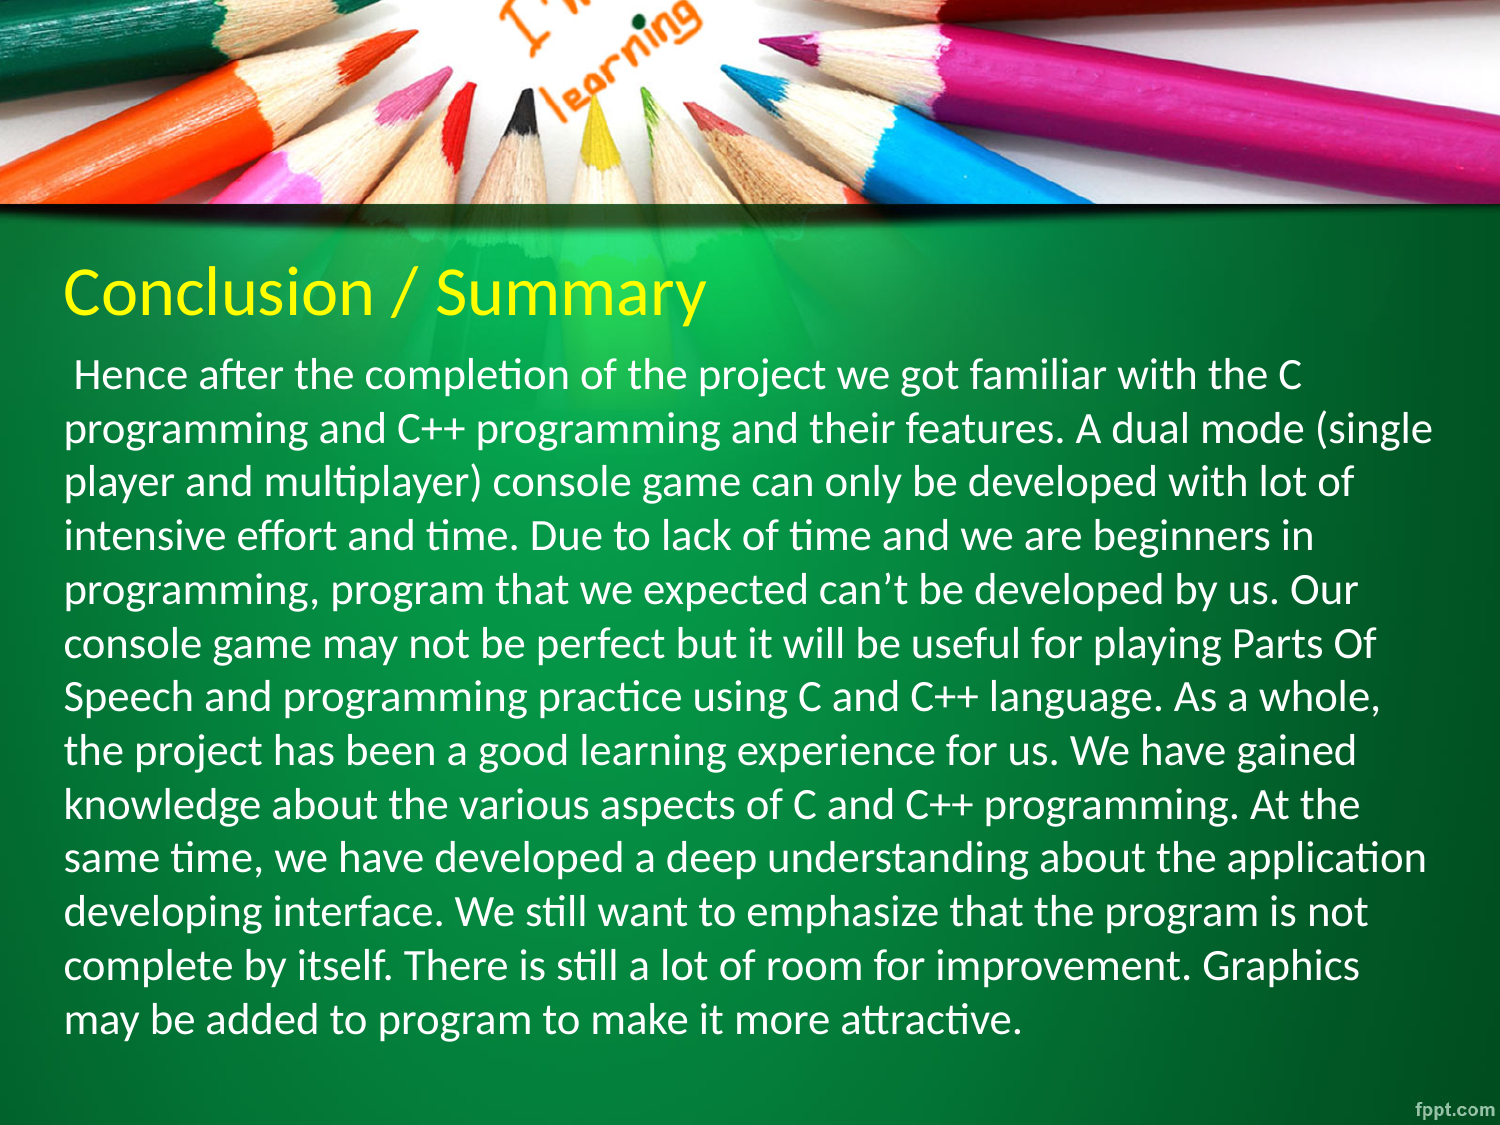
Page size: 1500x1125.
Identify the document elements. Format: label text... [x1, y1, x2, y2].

title Conclusion / Summary [48, 236, 1452, 337]
list Hence after the completion of the project we got familiar with the C programming and C++ programming and their features. A dual mode (single player and multiplayer) console game can only be developed with lot of intensive effort and time. Due to lack of time and we are beginners in programming, program that we expected can’t be developed by us. Our console game may not be perfect but it will be useful for playing Parts Of Speech and programming practice using C and C++ language. As a whole, the project has been a good learning experience for us. We have gained knowledge about the various aspects of C and C++ programming. At the same time, we have developed a deep understanding about the application developing interface. We still want to emphasize that the program is not complete by itself. There is still a lot of room for improvement. Graphics may be added to program to make it more attractive. [48, 337, 1452, 1064]
picture [0, 0, 1500, 1125]
